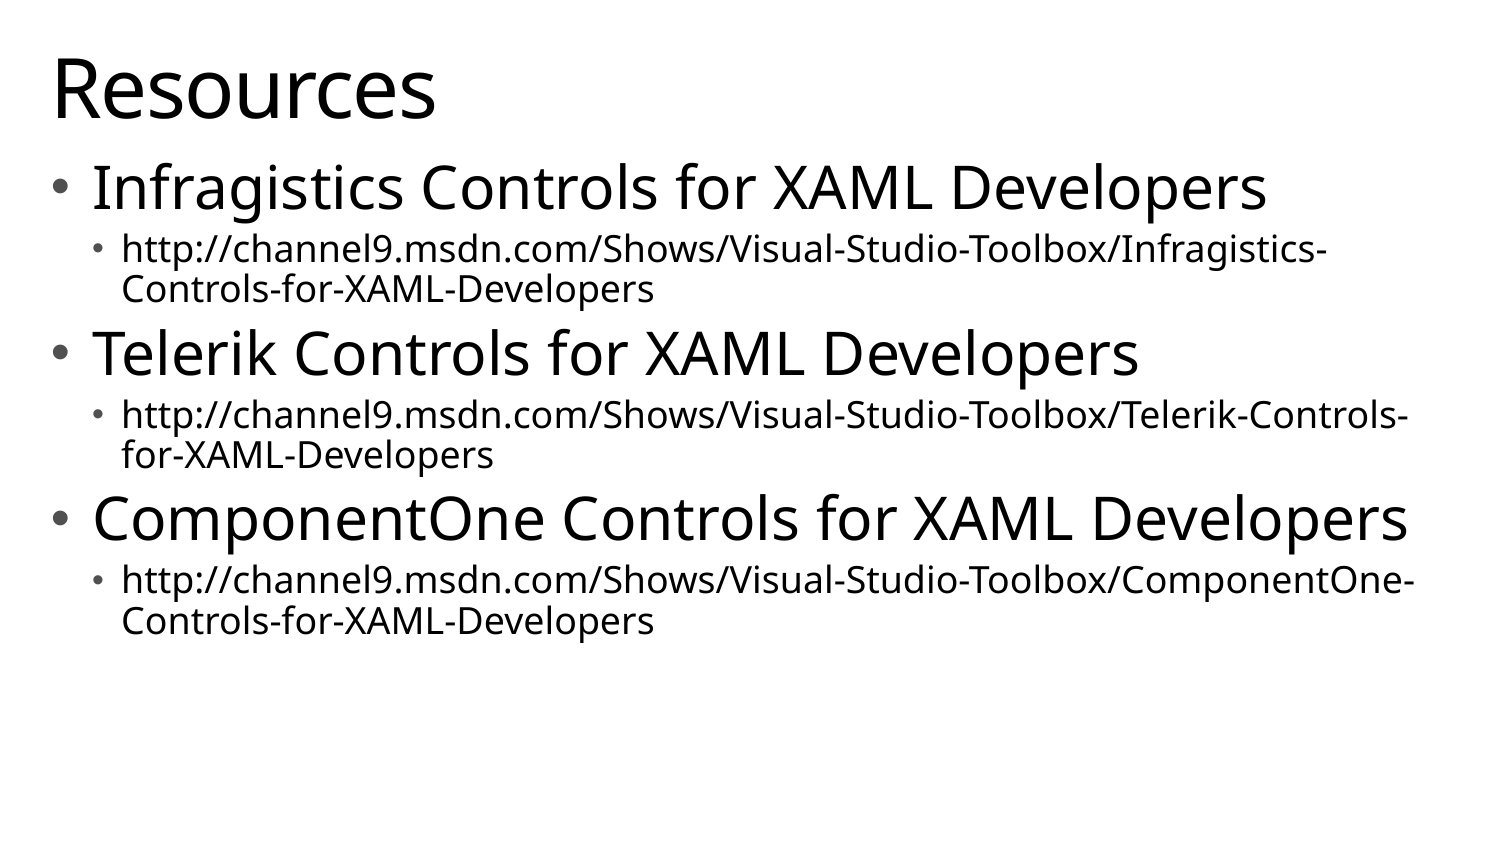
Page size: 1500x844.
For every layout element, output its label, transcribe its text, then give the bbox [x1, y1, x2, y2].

title Resources [33, 35, 1468, 147]
list Infragistics Controls for XAML Developers http://channel9.msdn.com/Shows/Visual-Studio-Toolbox/Infragistics-Controls-for-XAML-Developers Telerik Controls for XAML Developers http://channel9.msdn.com/Shows/Visual-Studio-Toolbox/Telerik-Controls-for-XAML-Developers ComponentOne Controls for XAML Developers http://channel9.msdn.com/Shows/Visual-Studio-Toolbox/ComponentOne-Controls-for-XAML-Developers [33, 147, 1467, 399]
